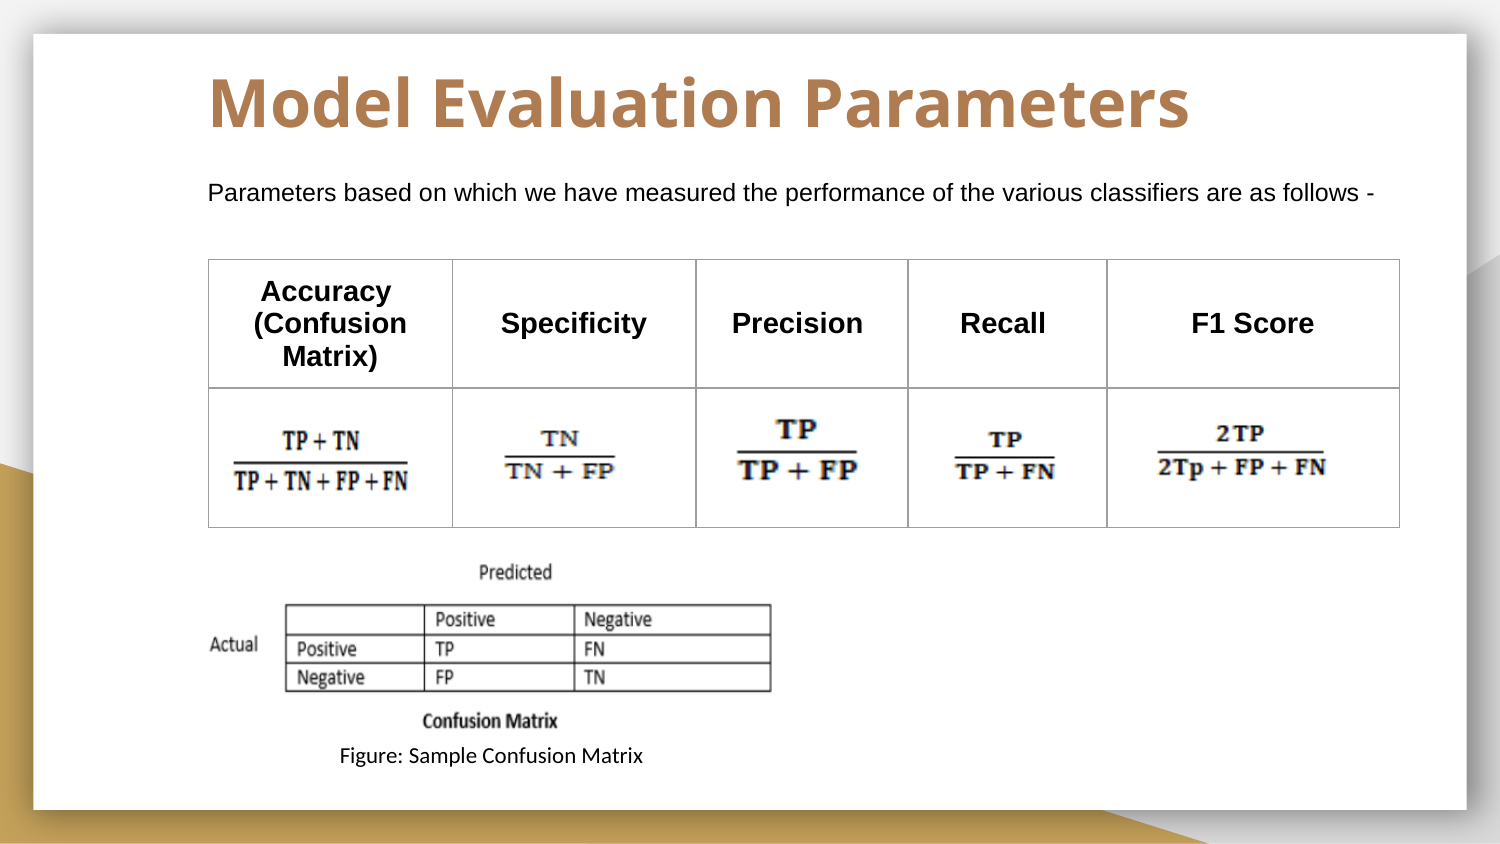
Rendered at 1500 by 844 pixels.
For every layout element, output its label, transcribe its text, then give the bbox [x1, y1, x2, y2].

text_box Model Evaluation Parameters [192, 45, 1330, 137]
table_cell [1108, 389, 1399, 527]
table_cell [909, 389, 1106, 527]
picture [224, 408, 438, 512]
table_cell [453, 389, 695, 527]
table_header Recall [909, 260, 1106, 387]
text_box Parameters based on which we have measured the performance of the various classifiers are as follows - [192, 161, 1396, 238]
picture [204, 550, 810, 739]
table_cell [209, 389, 452, 527]
table_header Specificity [453, 260, 695, 387]
table_header Precision [697, 260, 907, 387]
table_header Accuracy (Confusion Matrix) [209, 260, 452, 387]
table_cell [697, 389, 907, 527]
picture [1154, 419, 1376, 497]
text_box Figure: Sample Confusion Matrix [324, 746, 686, 776]
table_header F1 Score [1108, 260, 1399, 387]
picture [951, 425, 1085, 503]
picture [729, 413, 883, 502]
picture [498, 414, 655, 506]
